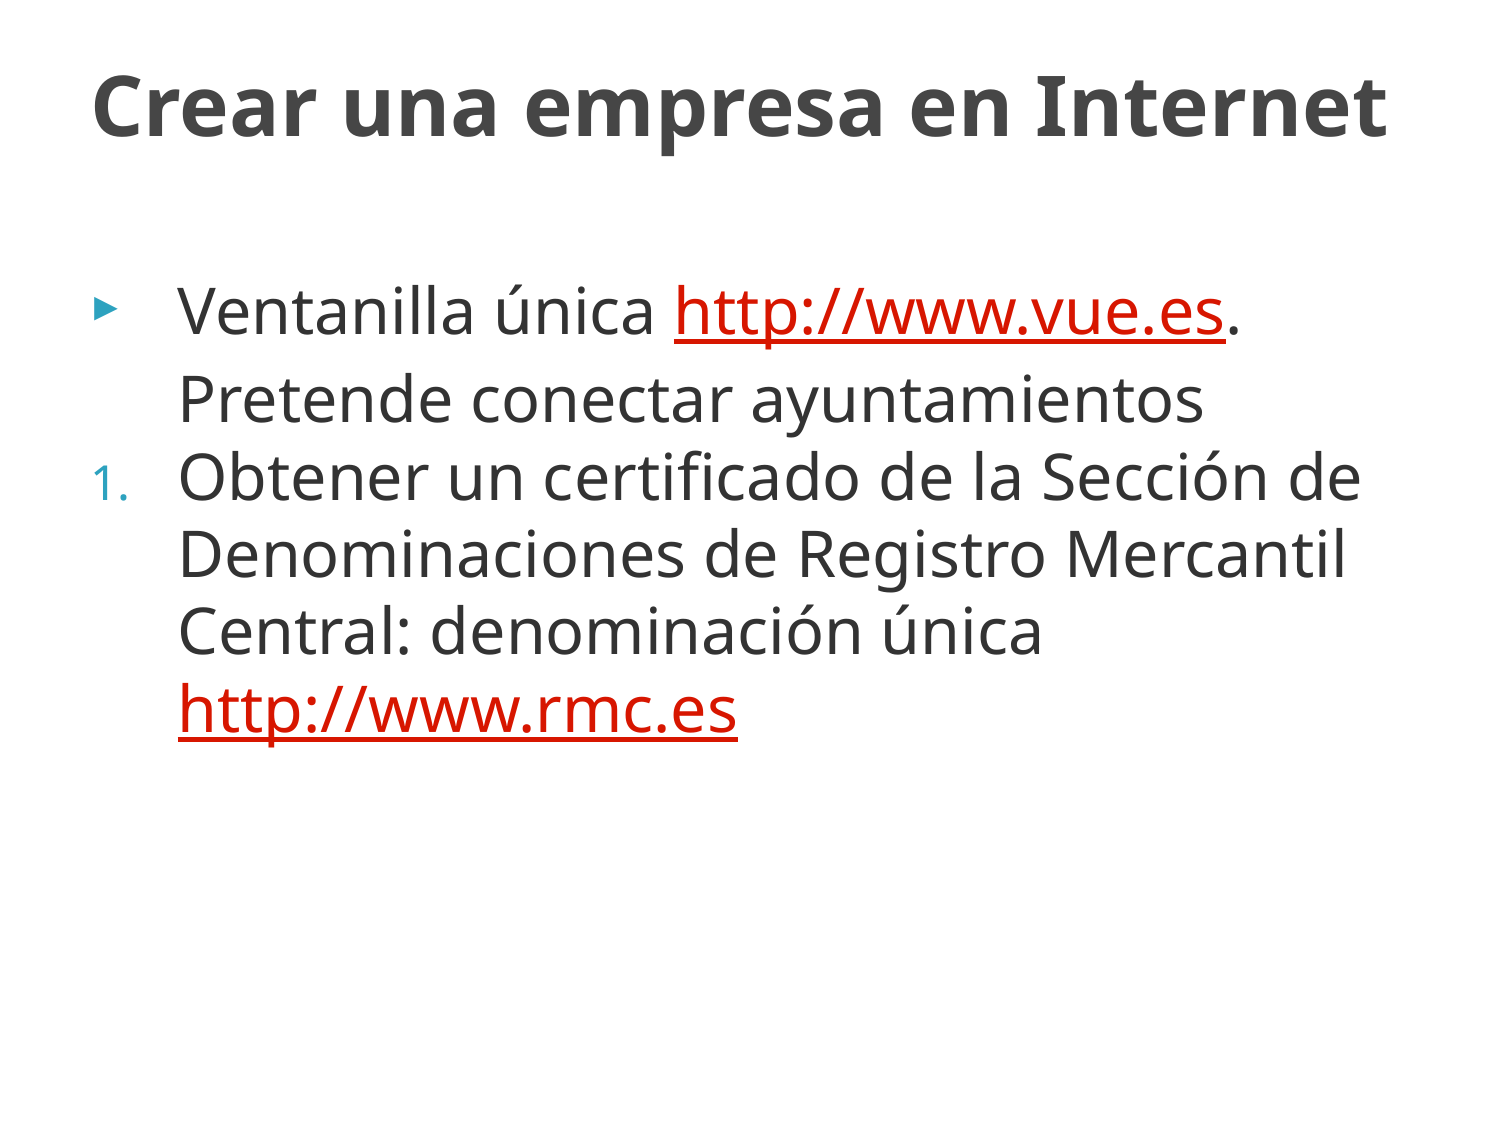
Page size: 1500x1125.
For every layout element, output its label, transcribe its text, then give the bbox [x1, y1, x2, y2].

title Crear una empresa en Internet [75, 45, 1425, 233]
list Ventanilla única http://www.vue.es. Pretende conectar ayuntamientos Obtener un certificado de la Sección de Denominaciones de Registro Mercantil Central: denominación única http://www.rmc.es [74, 262, 1426, 1006]
